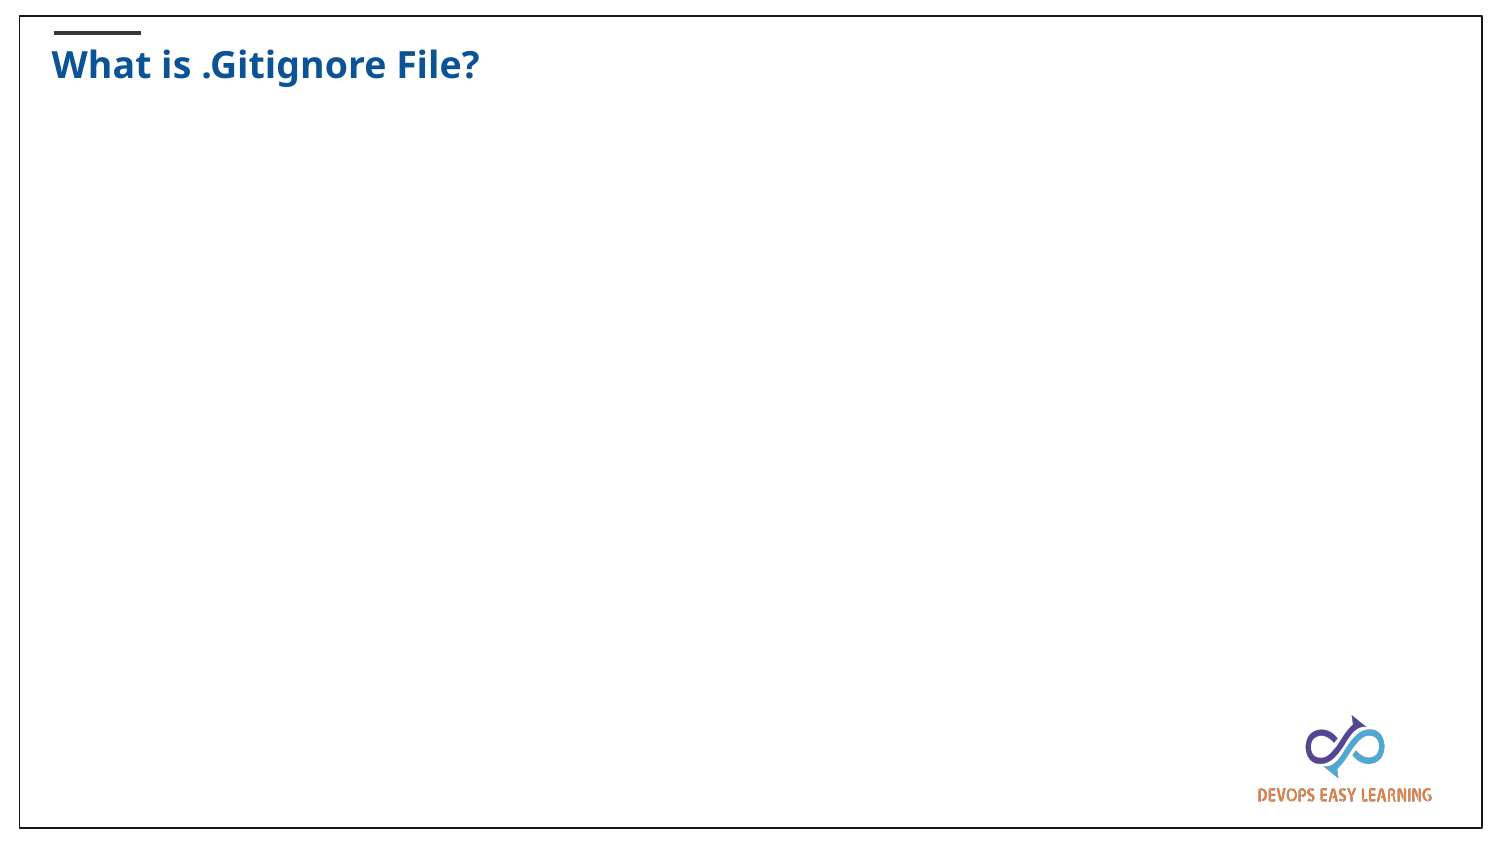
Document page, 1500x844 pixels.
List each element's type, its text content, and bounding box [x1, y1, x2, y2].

text_box What is .Gitignore File? [36, 33, 1220, 94]
picture [1249, 705, 1441, 820]
text_box [19, 15, 1482, 829]
